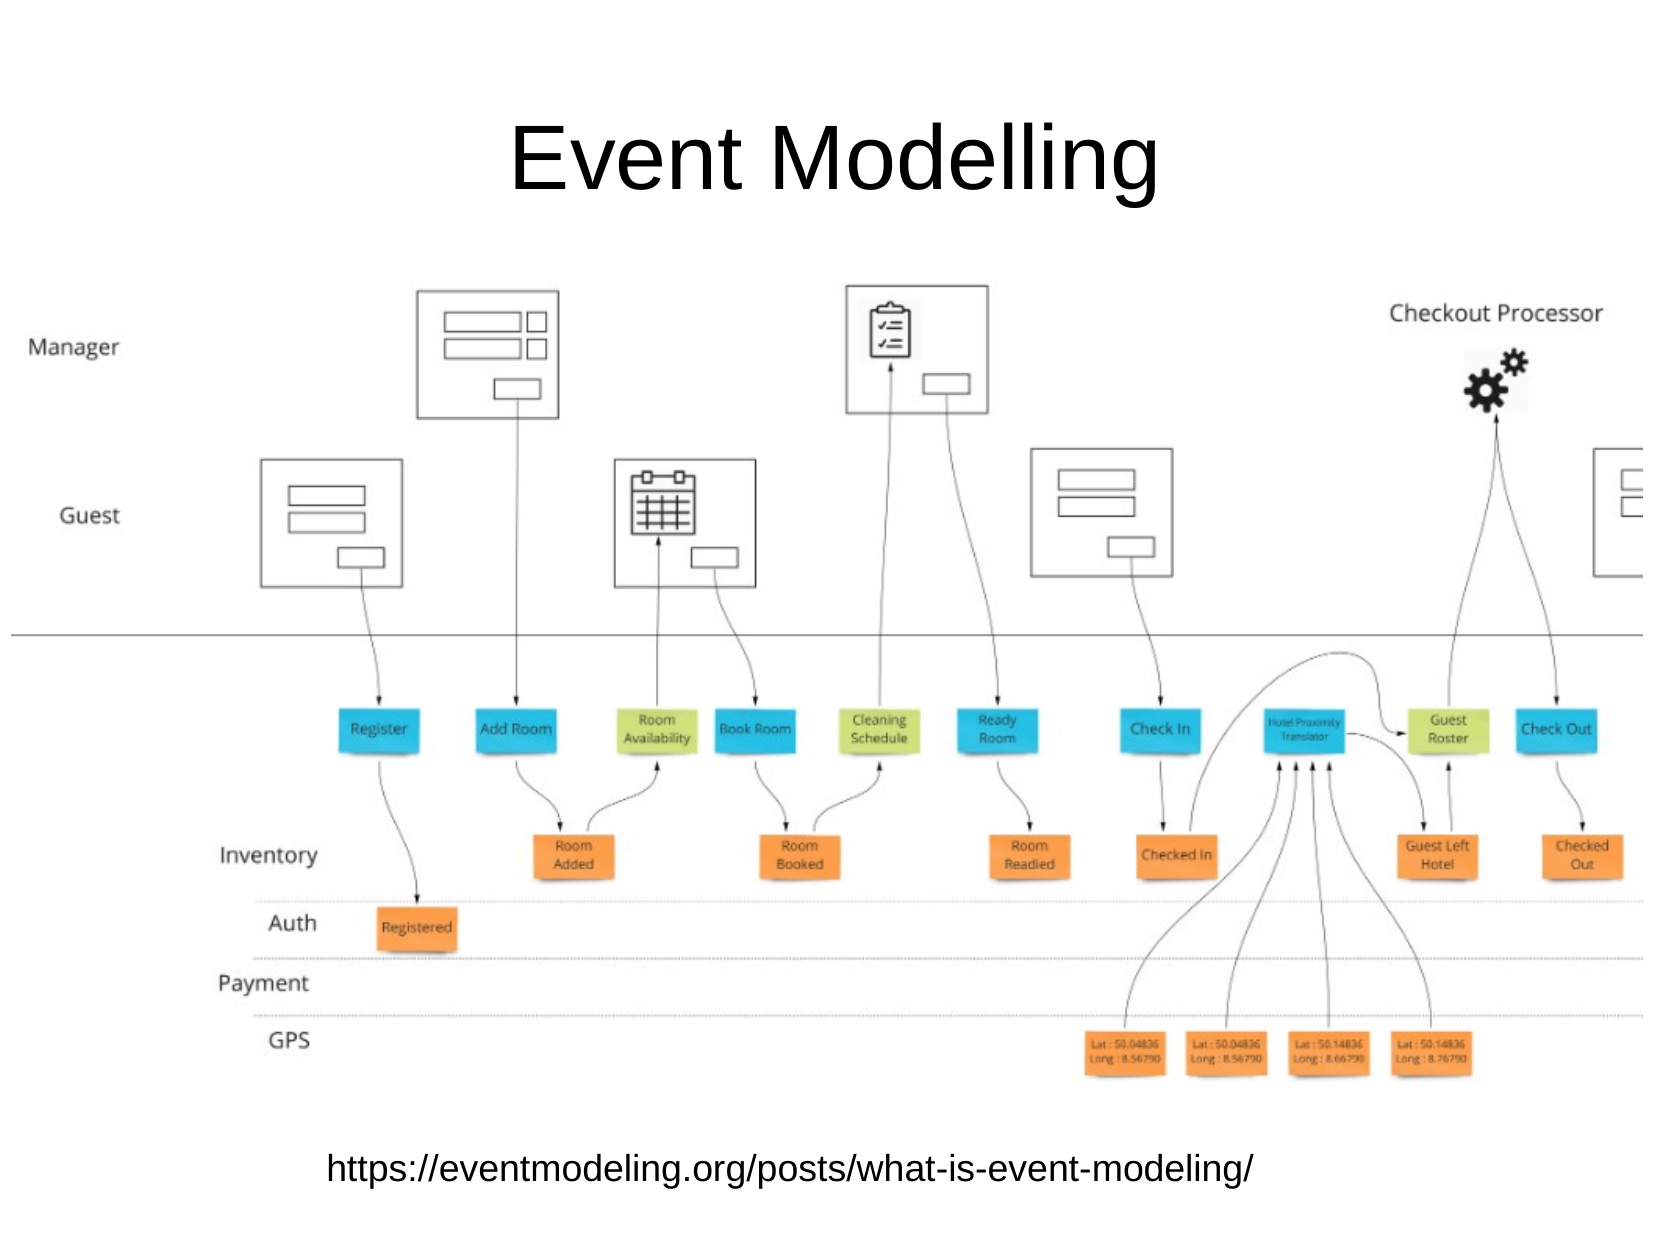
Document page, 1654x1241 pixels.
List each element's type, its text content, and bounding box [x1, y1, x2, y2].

text_box https://eventmodeling.org/posts/what-is-event-modeling/ [311, 1136, 1342, 1197]
text_box Event Modelling [82, 49, 1571, 254]
picture [10, 256, 1643, 1104]
